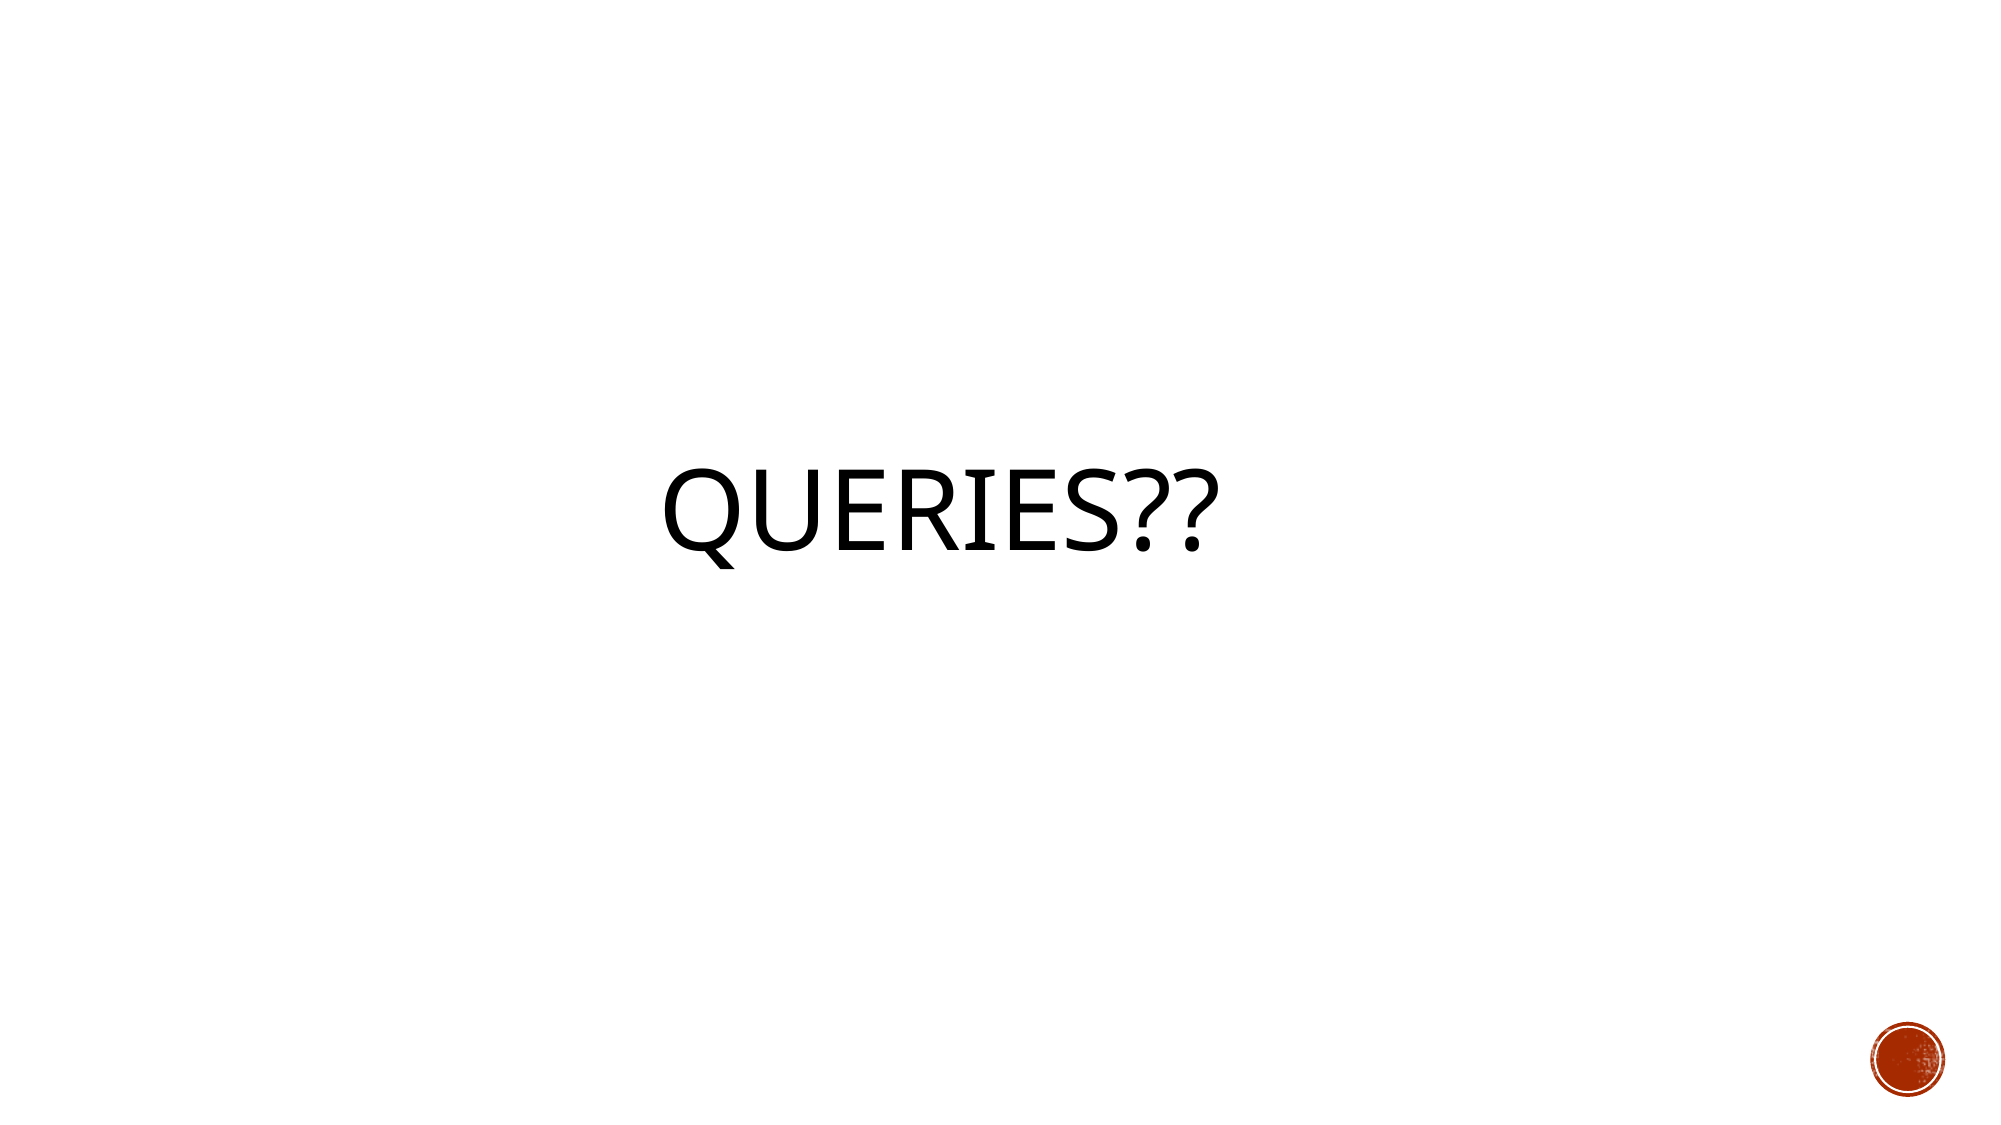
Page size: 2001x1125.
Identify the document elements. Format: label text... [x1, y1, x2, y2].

title QUERIES?? [175, 79, 1826, 949]
